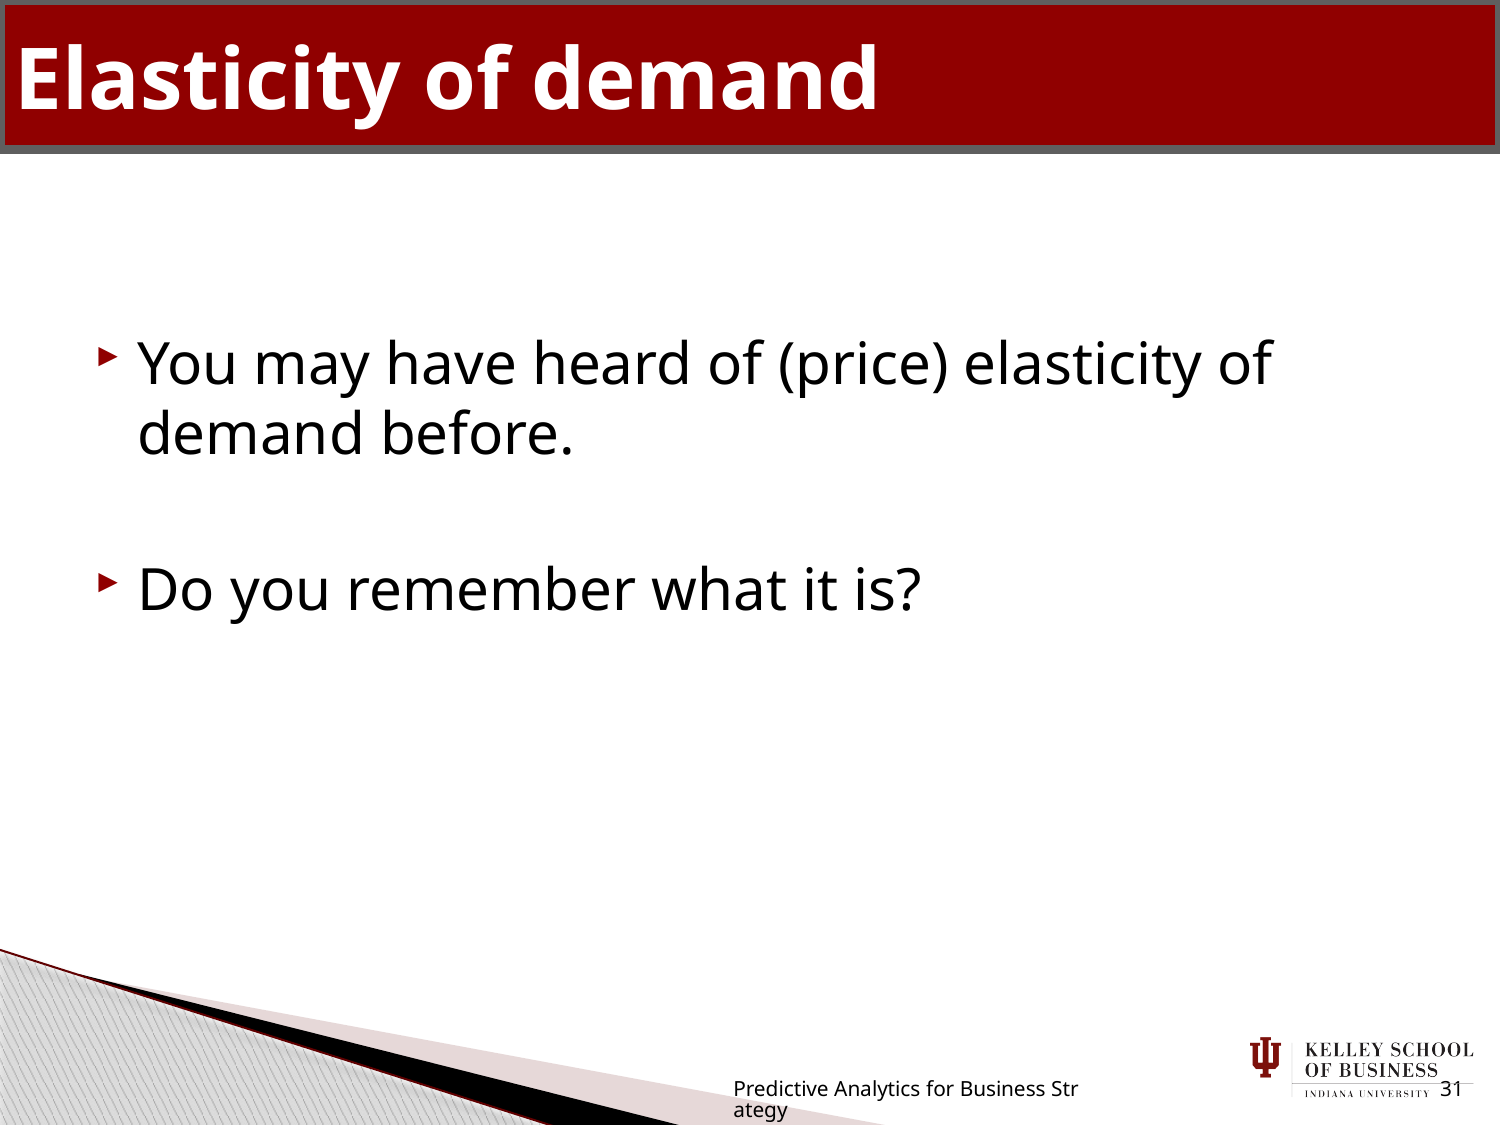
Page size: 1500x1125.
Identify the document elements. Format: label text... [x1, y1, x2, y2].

footer Predictive Analytics for Business Strategy [718, 1051, 1105, 1112]
slide_number 31 [1468, 1107, 1479, 1112]
title Elasticity of demand [0, 0, 1500, 154]
picture [1249, 1037, 1476, 1101]
list You may have heard of (price) elasticity of demand before. Do you remember what it is? [62, 162, 1475, 988]
